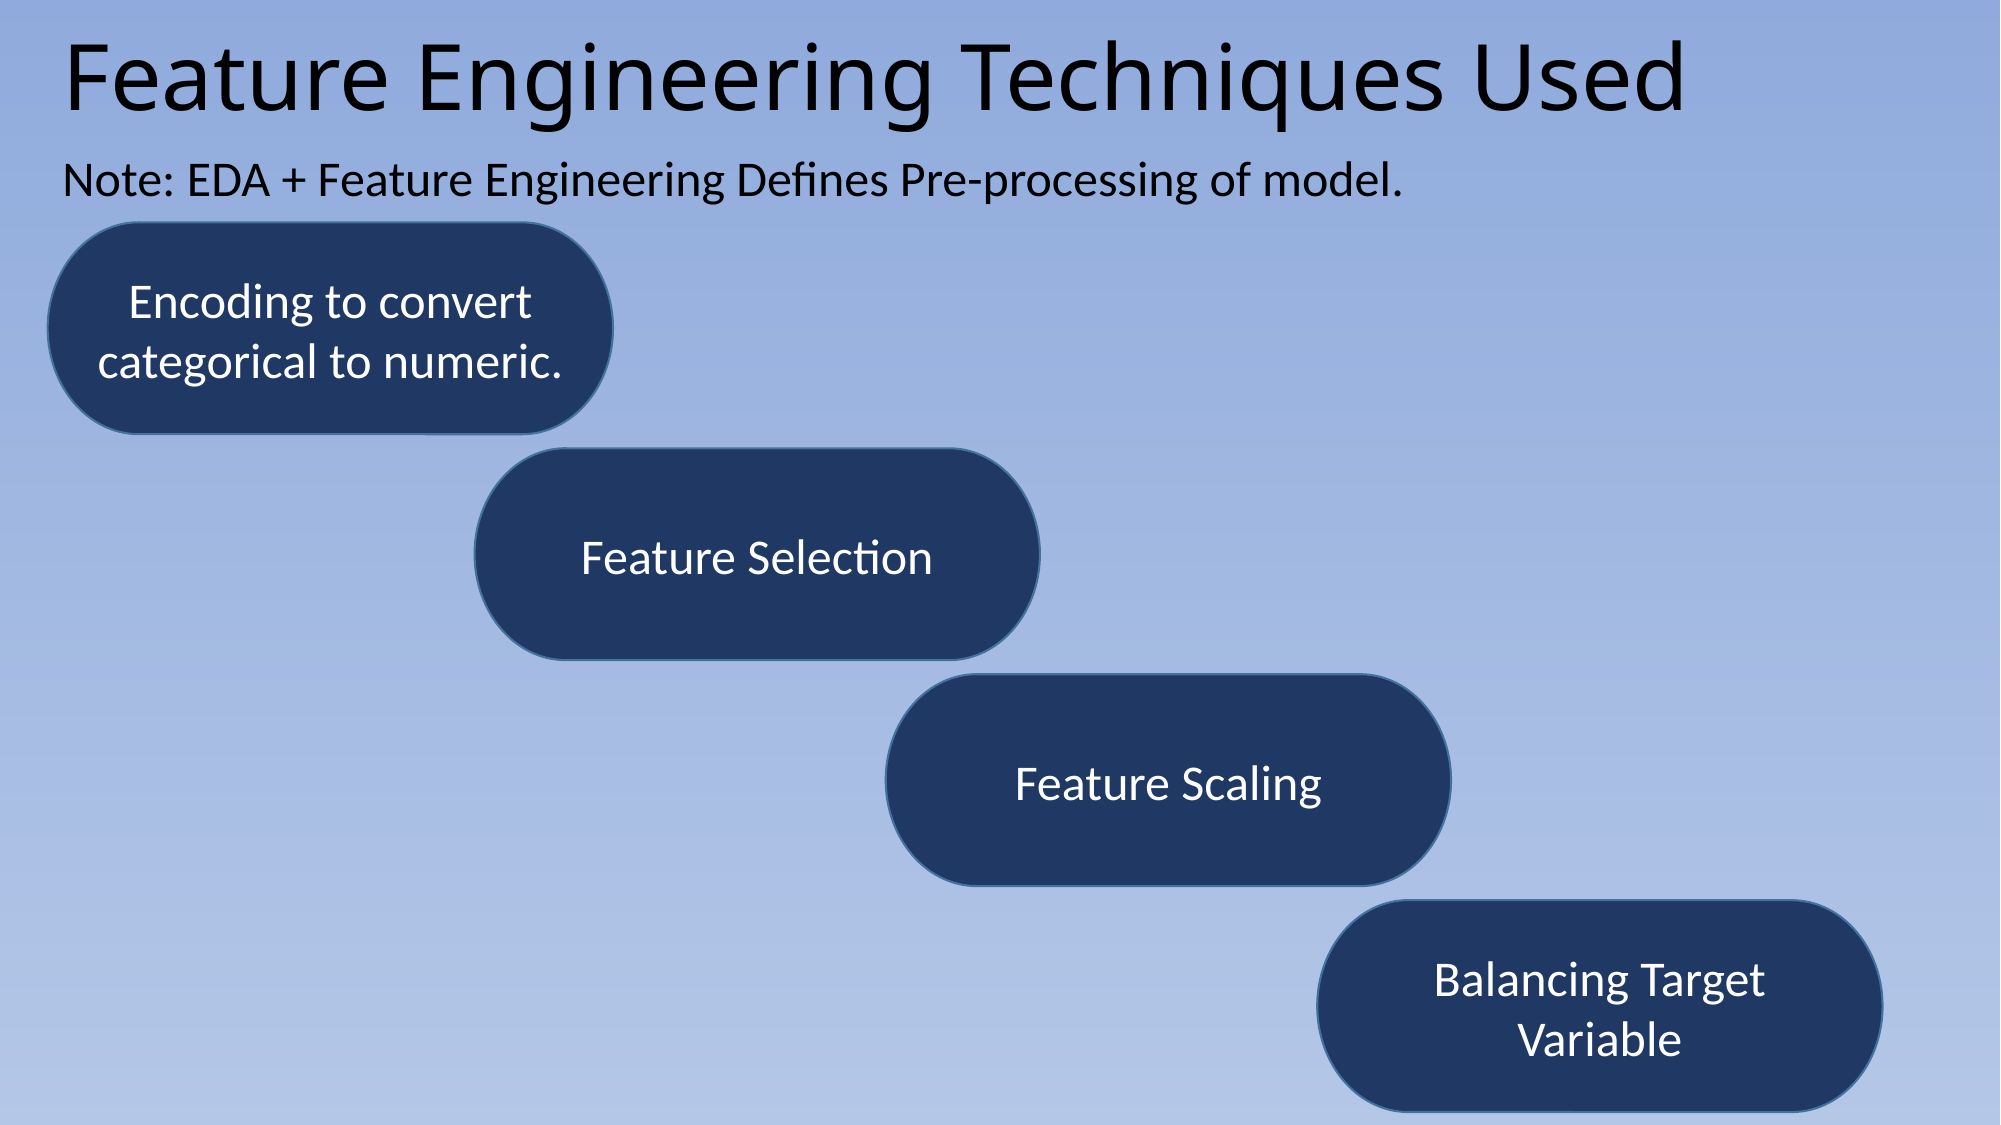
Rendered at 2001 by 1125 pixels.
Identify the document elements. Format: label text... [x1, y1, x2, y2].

title Feature Engineering Techniques Used [47, 0, 2000, 162]
text_box Balancing Target Variable [1316, 899, 1884, 1114]
text_box Feature Scaling [884, 673, 1453, 888]
text_box Encoding to convert categorical to numeric. [46, 221, 615, 436]
text_box Feature Selection [473, 447, 1041, 662]
text_box Note: EDA + Feature Engineering Defines Pre-processing of model. [47, 139, 1714, 215]
